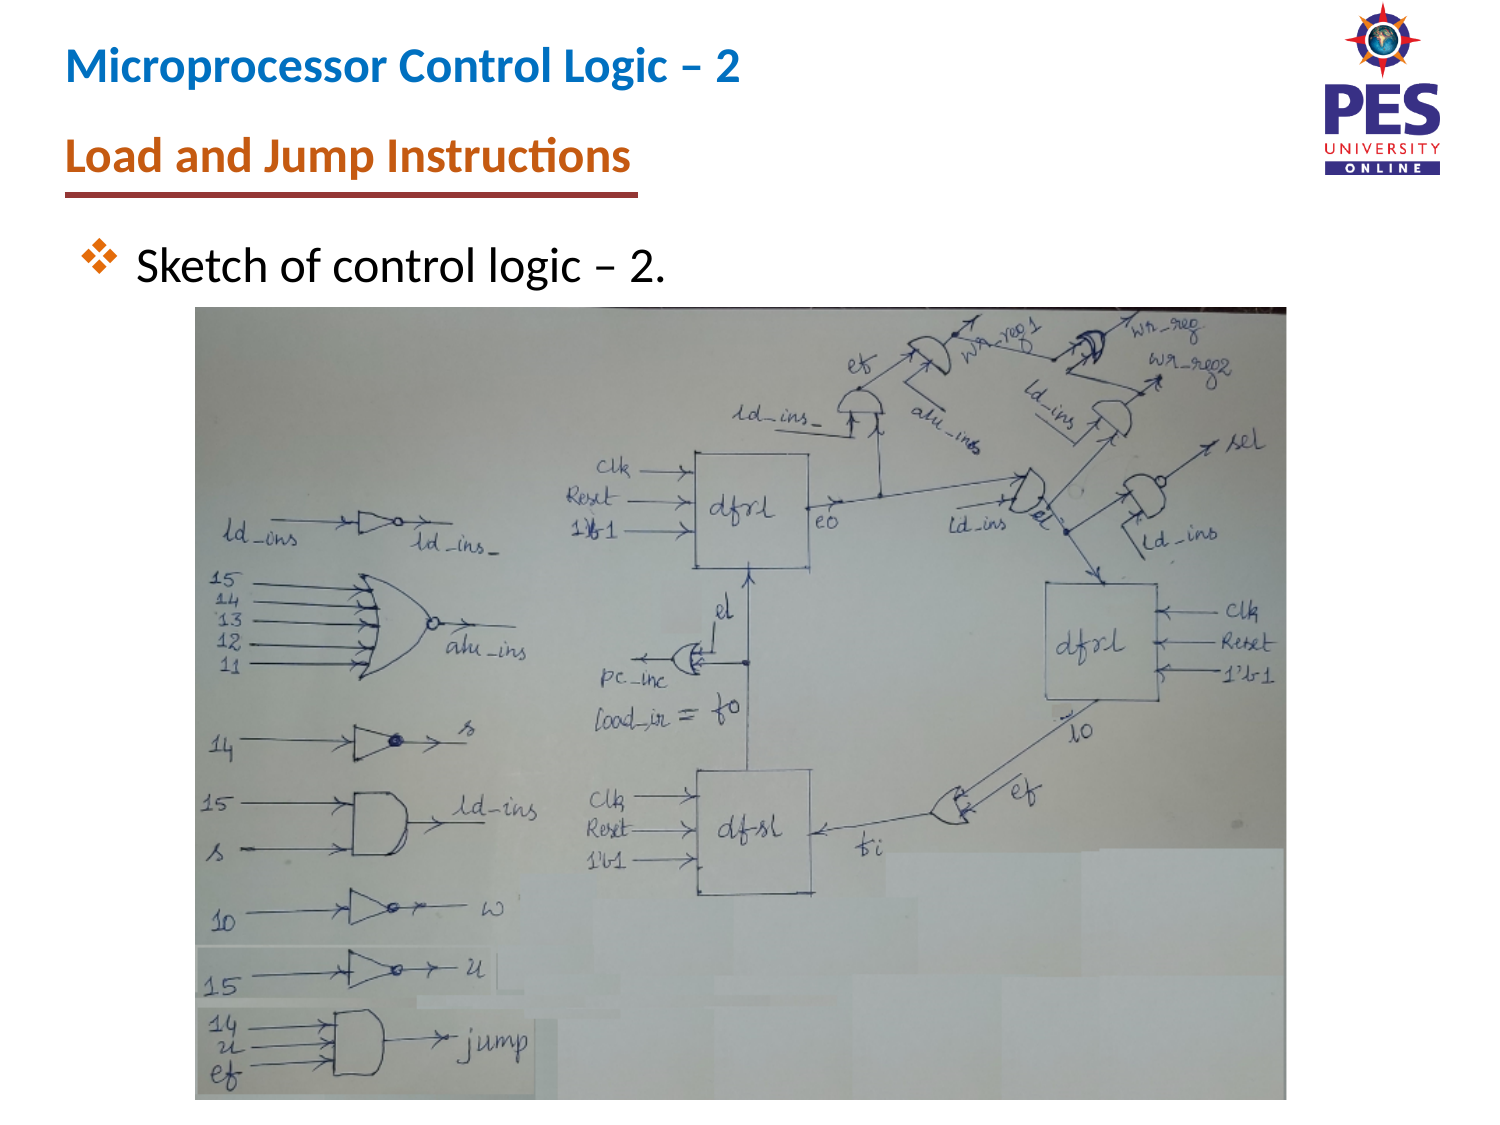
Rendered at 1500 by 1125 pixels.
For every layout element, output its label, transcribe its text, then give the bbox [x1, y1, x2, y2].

text_box Sketch of control logic – 2. [62, 224, 1425, 300]
picture [194, 307, 1288, 1101]
picture [1324, 1, 1441, 175]
text_box Microprocessor Control Logic – 2 [50, 24, 771, 100]
text_box Load and Jump Instructions [49, 115, 649, 191]
